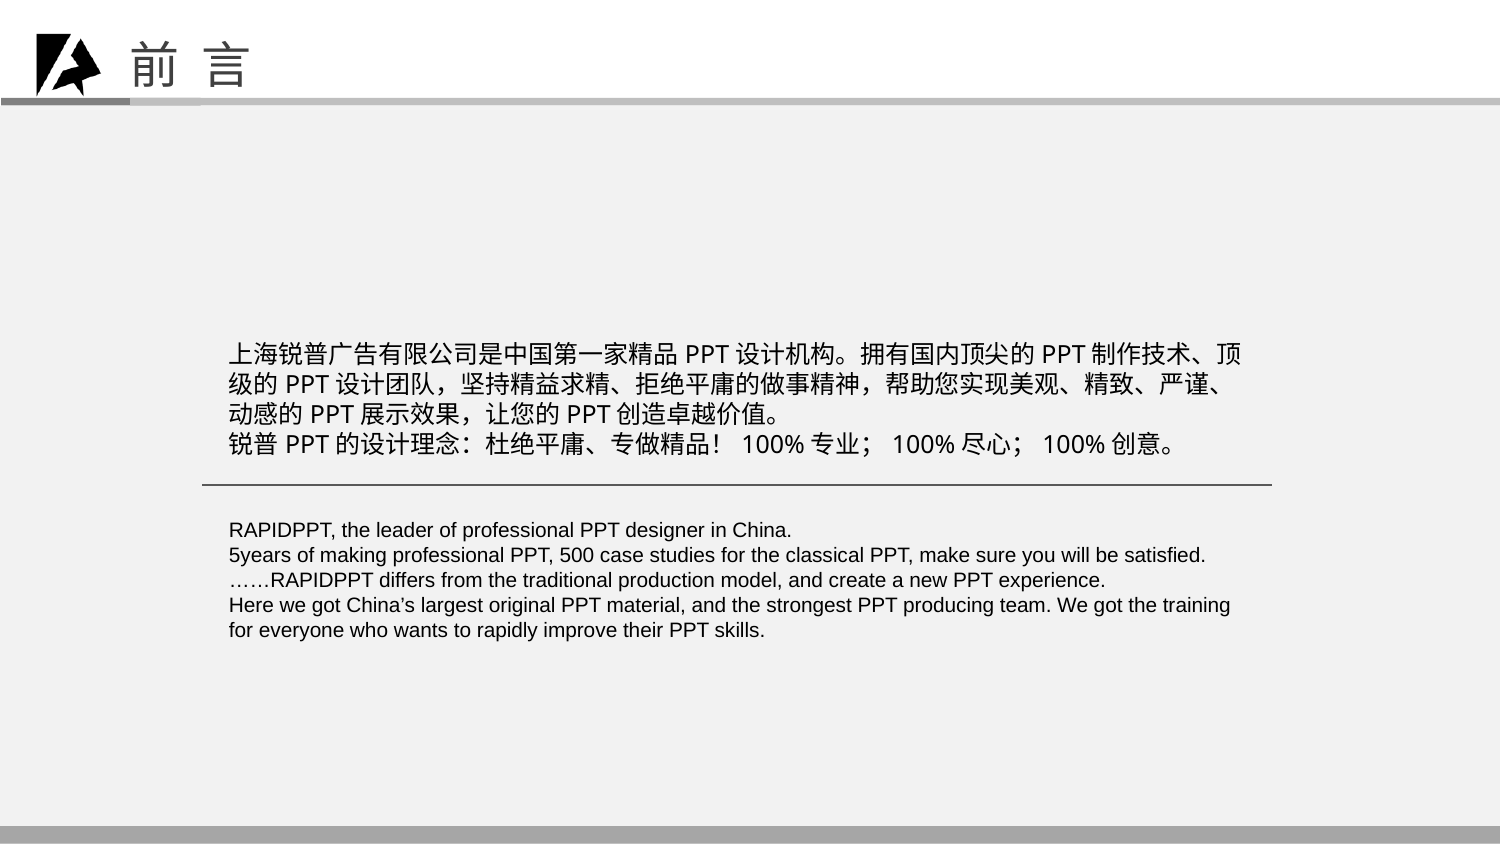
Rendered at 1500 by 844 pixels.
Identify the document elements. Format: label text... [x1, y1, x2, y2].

text_box 上海锐普广告有限公司是中国第一家精品PPT设计机构。拥有国内顶尖的PPT制作技术、顶级的PPT设计团队，坚持精益求精、拒绝平庸的做事精神，帮助您实现美观、精致、严谨、动感的PPT展示效果，让您的PPT创造卓越价值。 锐普PPT的设计理念：杜绝平庸、专做精品！100%专业；100%尽心；100%创意。 [214, 331, 1258, 466]
text_box 前 言 [114, 26, 267, 101]
text_box RAPIDPPT, the leader of professional PPT designer in China. 5years of making professional PPT, 500 case studies for the classical PPT, make sure you will be satisfied. ……RAPIDPPT differs from the traditional production model, and create a new PPT experience. Here we got China’s largest original PPT material, and the strongest PPT producing team. We got the training for everyone who wants to rapidly improve their PPT skills. [214, 509, 1258, 649]
picture [21, 24, 112, 101]
